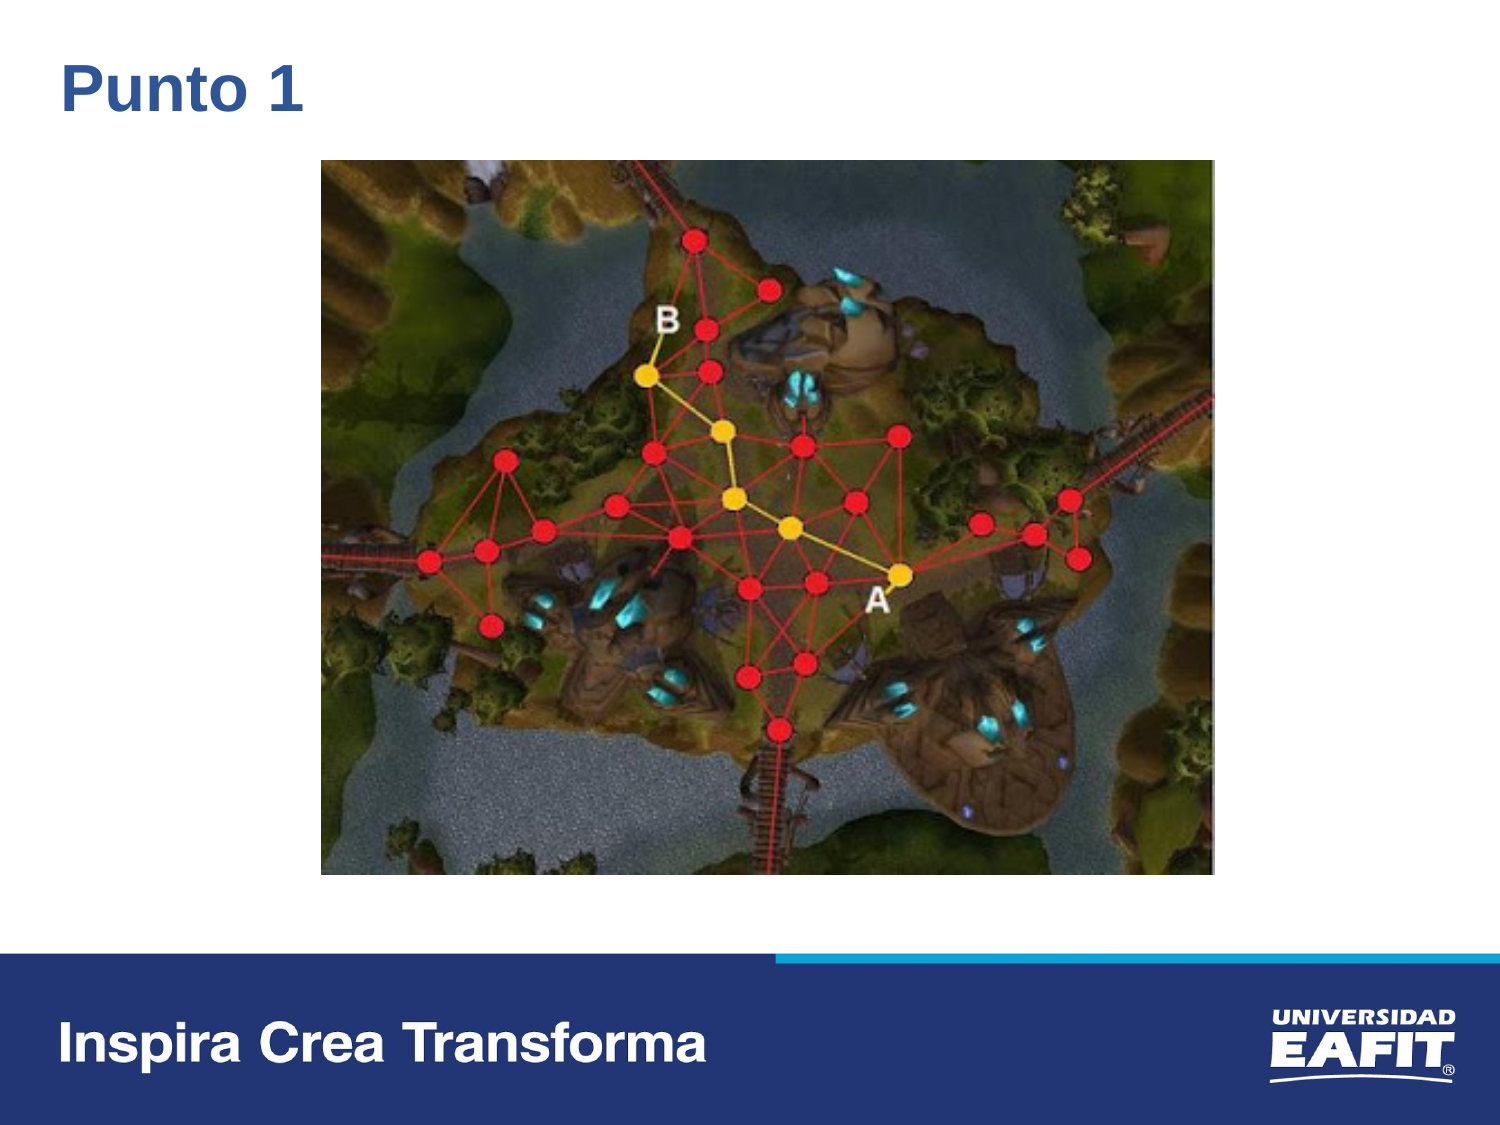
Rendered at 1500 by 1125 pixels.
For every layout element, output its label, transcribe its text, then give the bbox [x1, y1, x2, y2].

text_box Punto 1 [45, 37, 1181, 132]
picture [0, 0, 1500, 1125]
